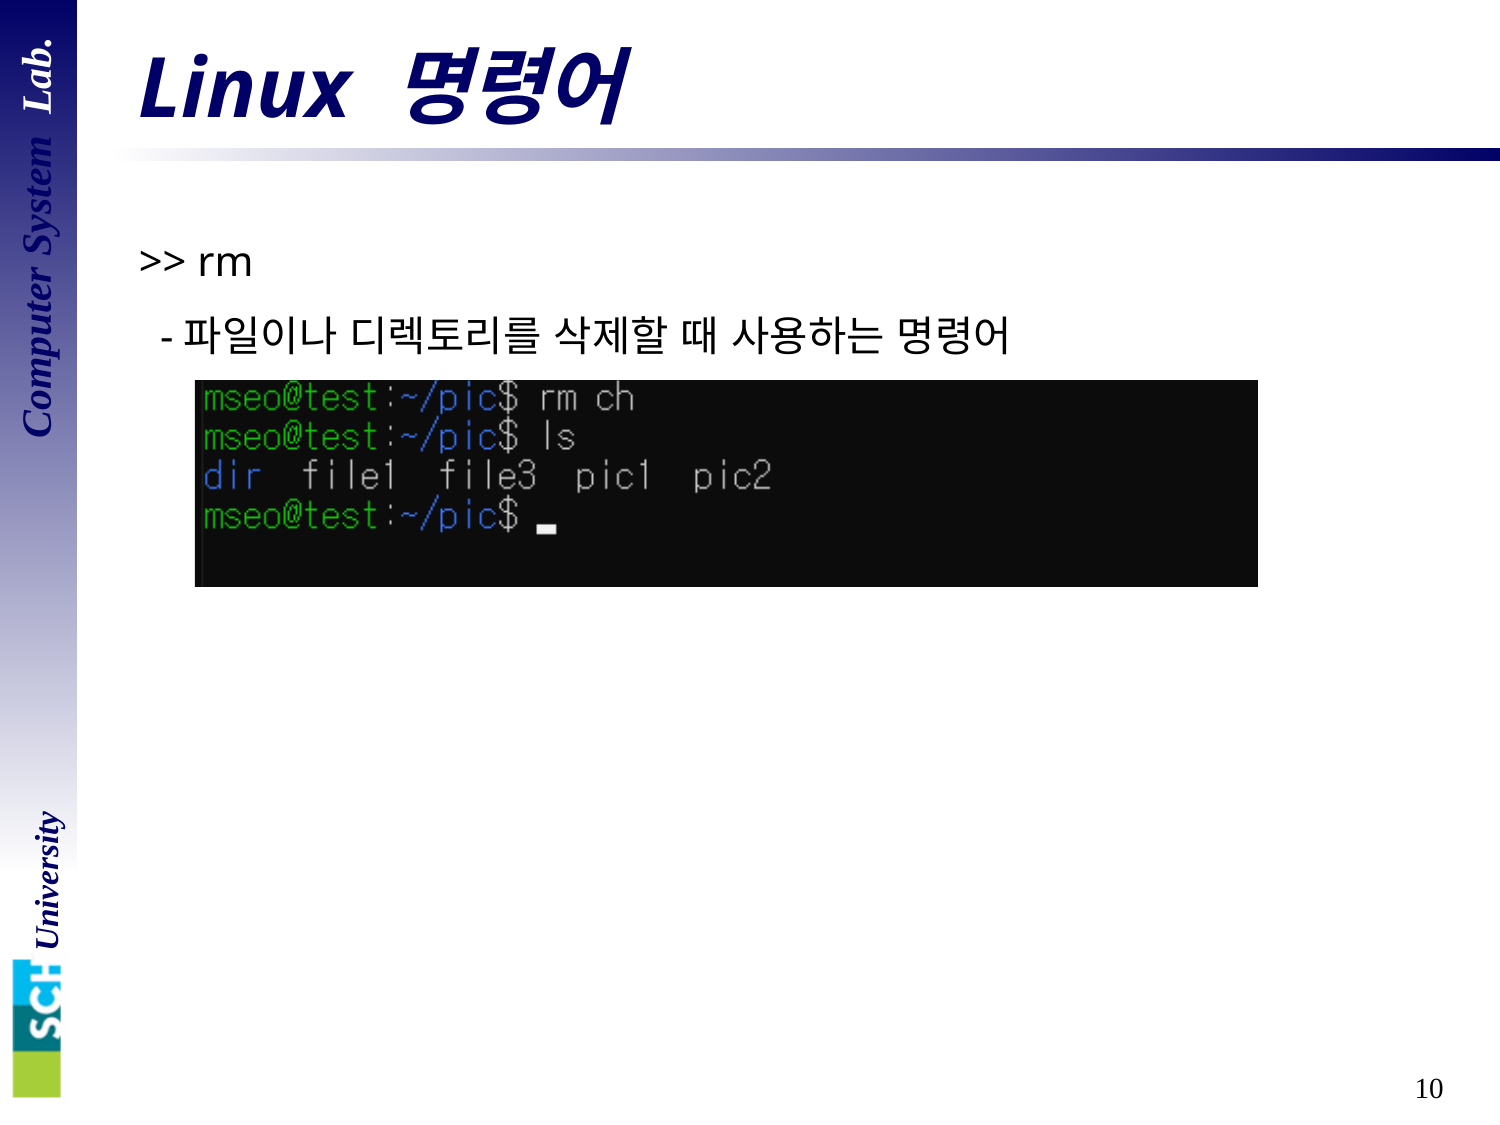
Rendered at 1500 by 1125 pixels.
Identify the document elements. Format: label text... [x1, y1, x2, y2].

text_box >> rm -파일이나 디렉토리를 삭제할 때 사용하는 명령어 [123, 202, 1282, 368]
picture [5, 952, 69, 1104]
title Linux 명령어 [123, 25, 1460, 143]
picture [194, 379, 1259, 587]
